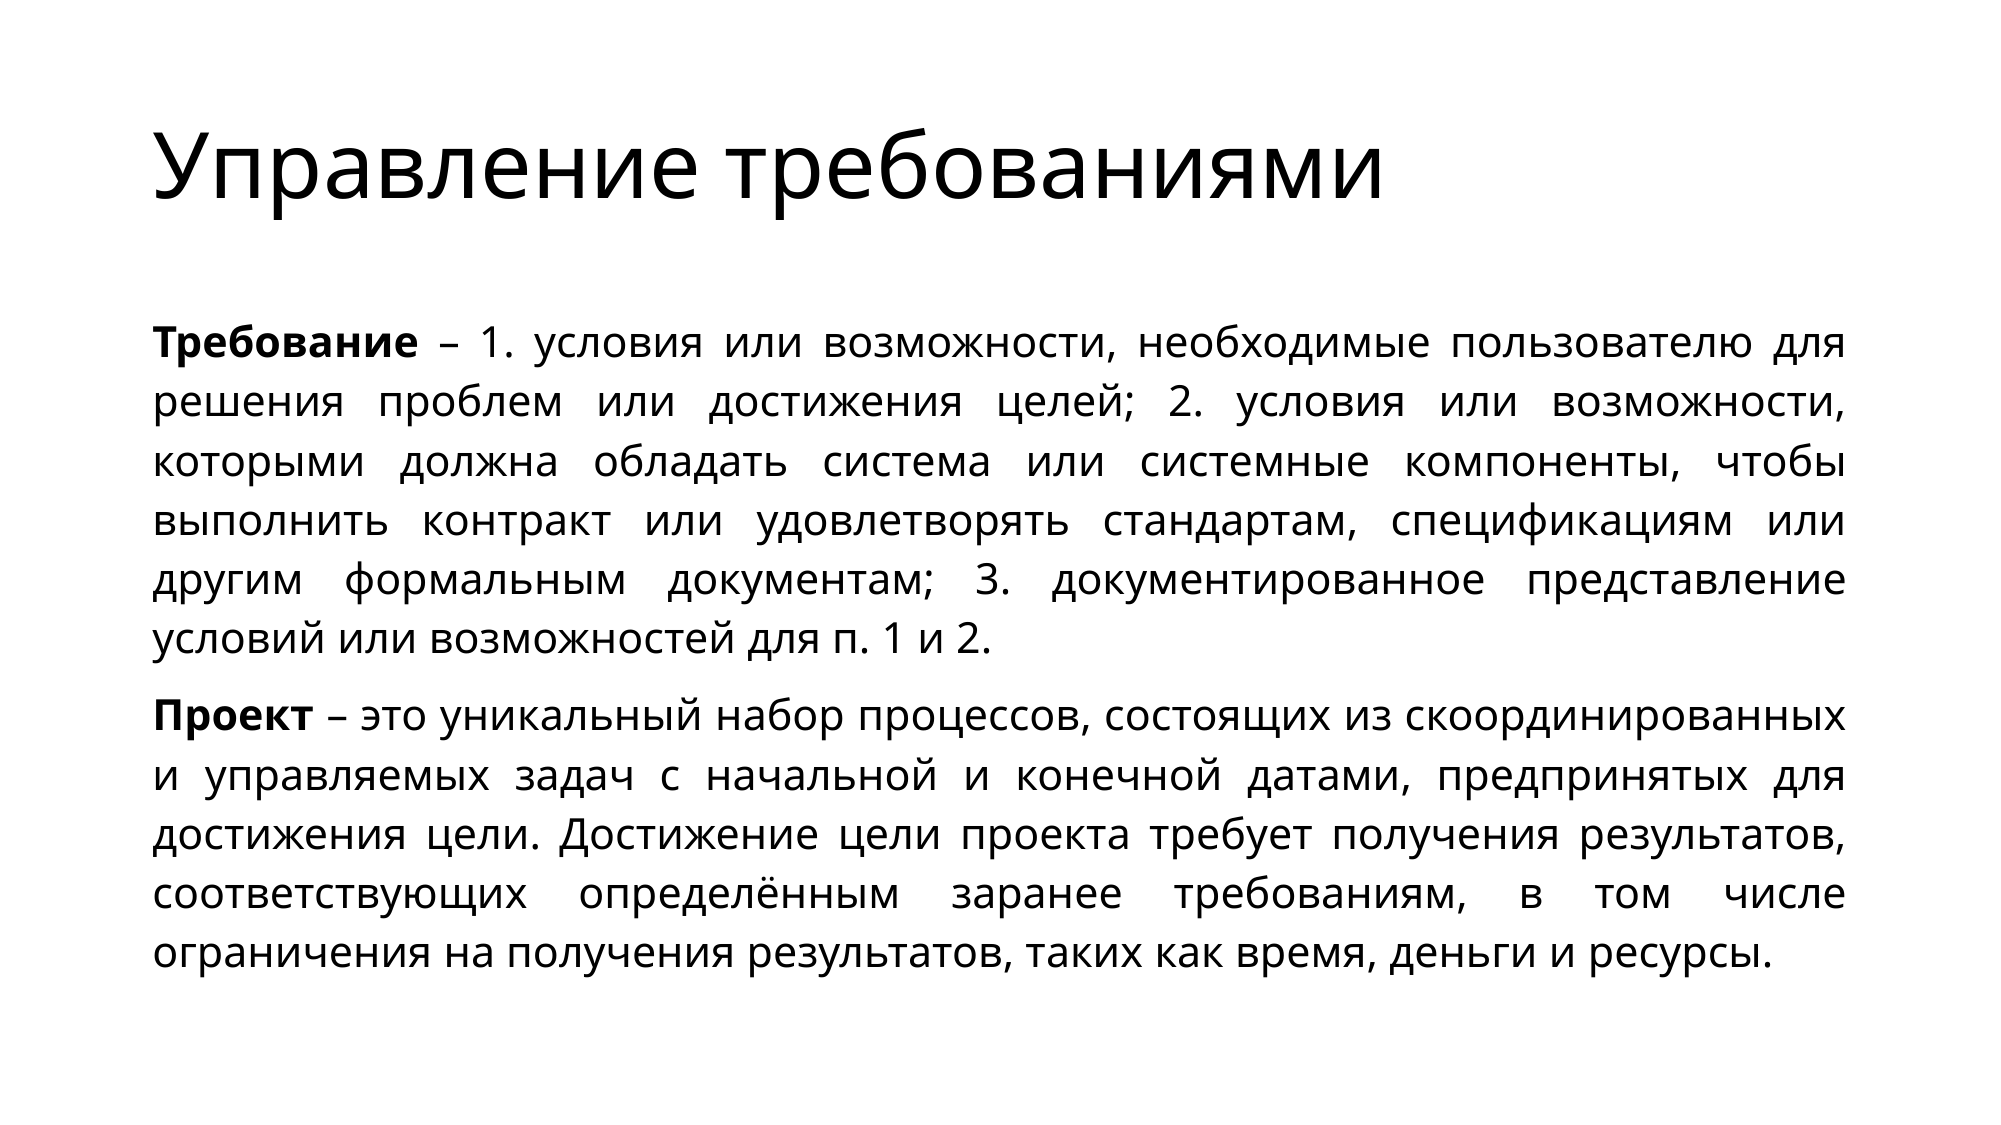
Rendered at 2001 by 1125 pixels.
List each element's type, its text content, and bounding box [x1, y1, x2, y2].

title Управление требованиями [137, 59, 1863, 278]
list Требование – 1. условия или возможности, необходимые пользователю для решения проблем или достижения целей; 2. условия или возможности, которыми должна обладать система или системные компоненты, чтобы выполнить контракт или удовлетворять стандартам, спецификациям или другим формальным документам; 3. документированное представление условий или возможностей для п. 1 и 2. Проект – это уникальный набор процессов, состоящих из скоординированных и управляемых задач с начальной и конечной датами, предпринятых для достижения цели. Достижение цели проекта требует получения результатов, соответствующих определённым заранее требованиям, в том числе ограничения на получения результатов, таких как время, деньги и ресурсы. [137, 299, 1863, 1048]
